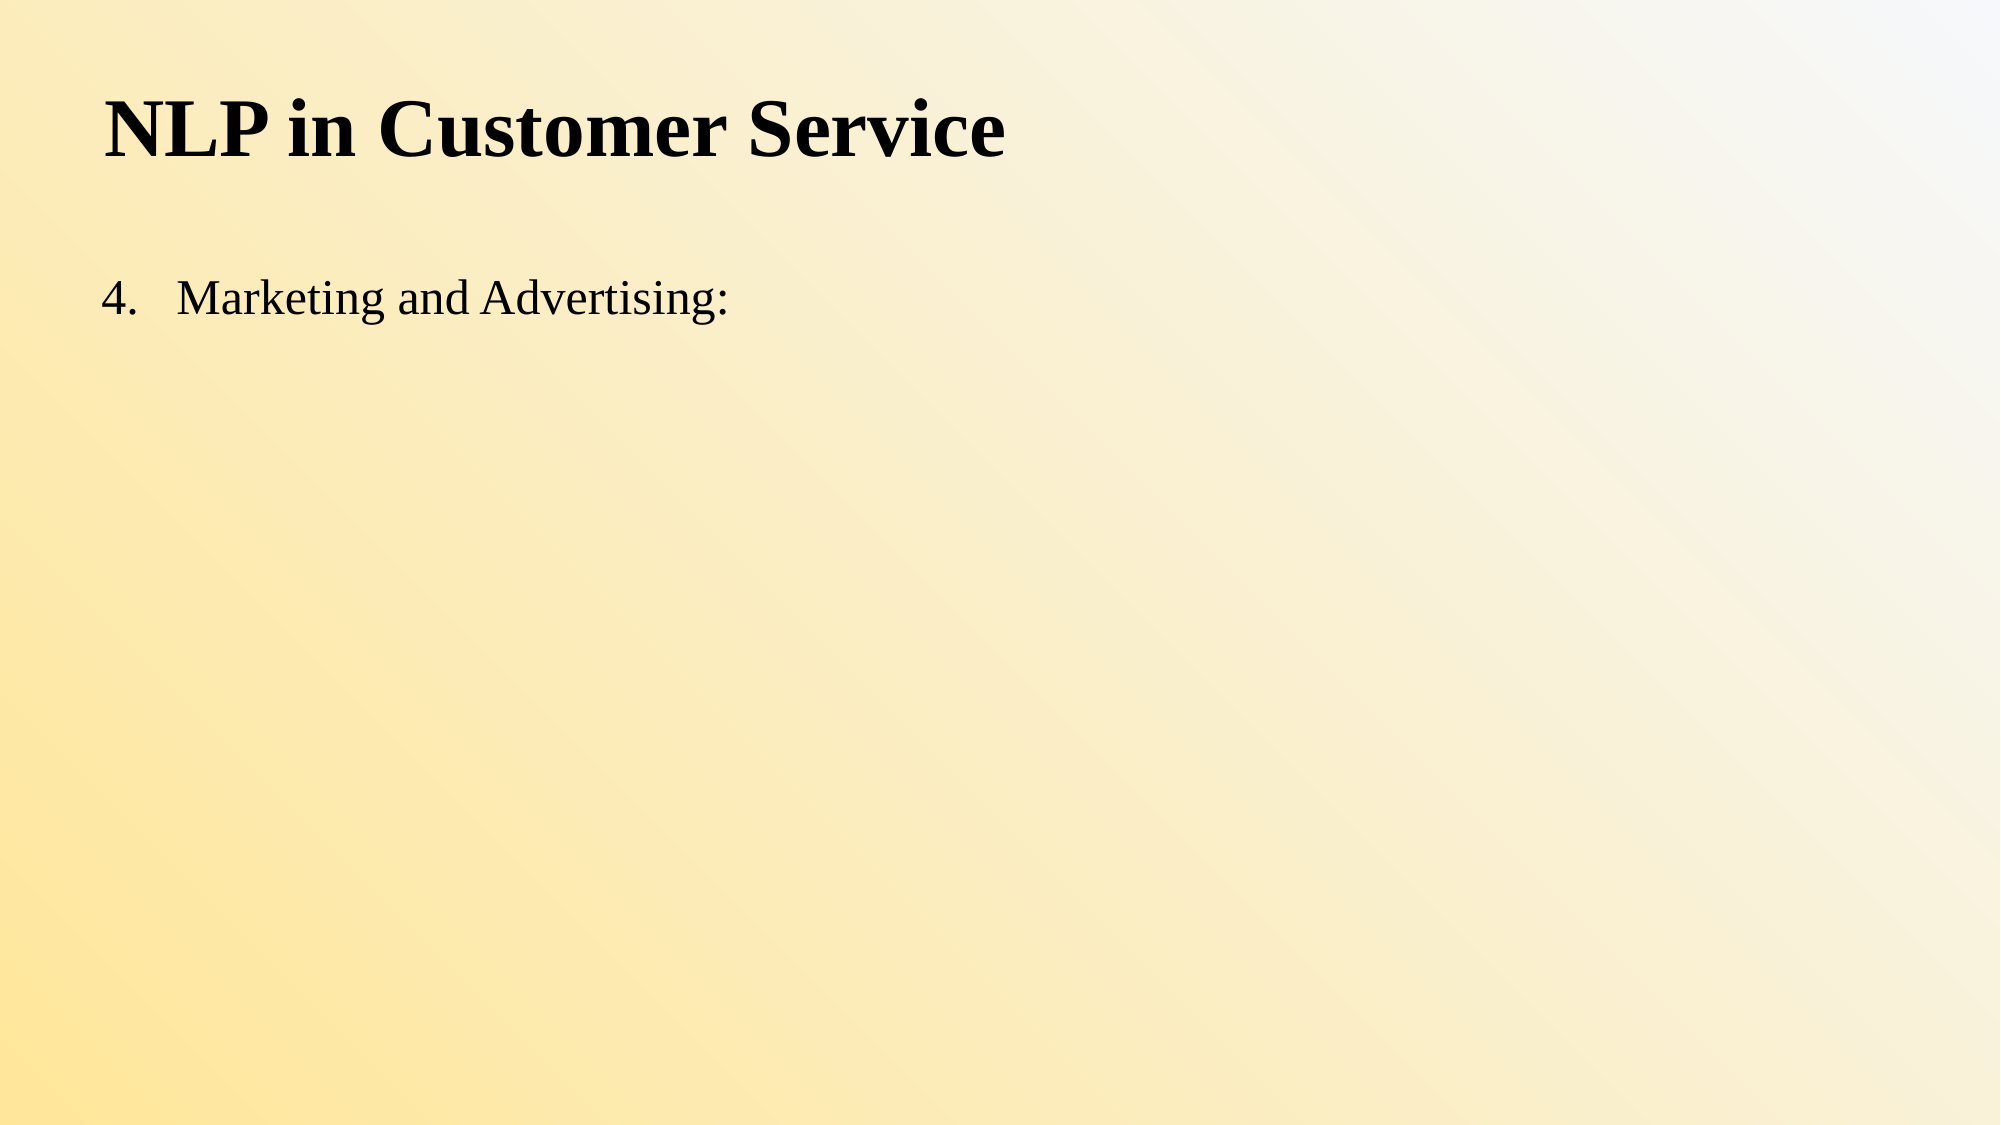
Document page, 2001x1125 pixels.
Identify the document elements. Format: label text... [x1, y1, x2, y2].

list Marketing and Advertising: [86, 226, 1892, 1041]
title NLP in Customer Service [89, 21, 1815, 226]
